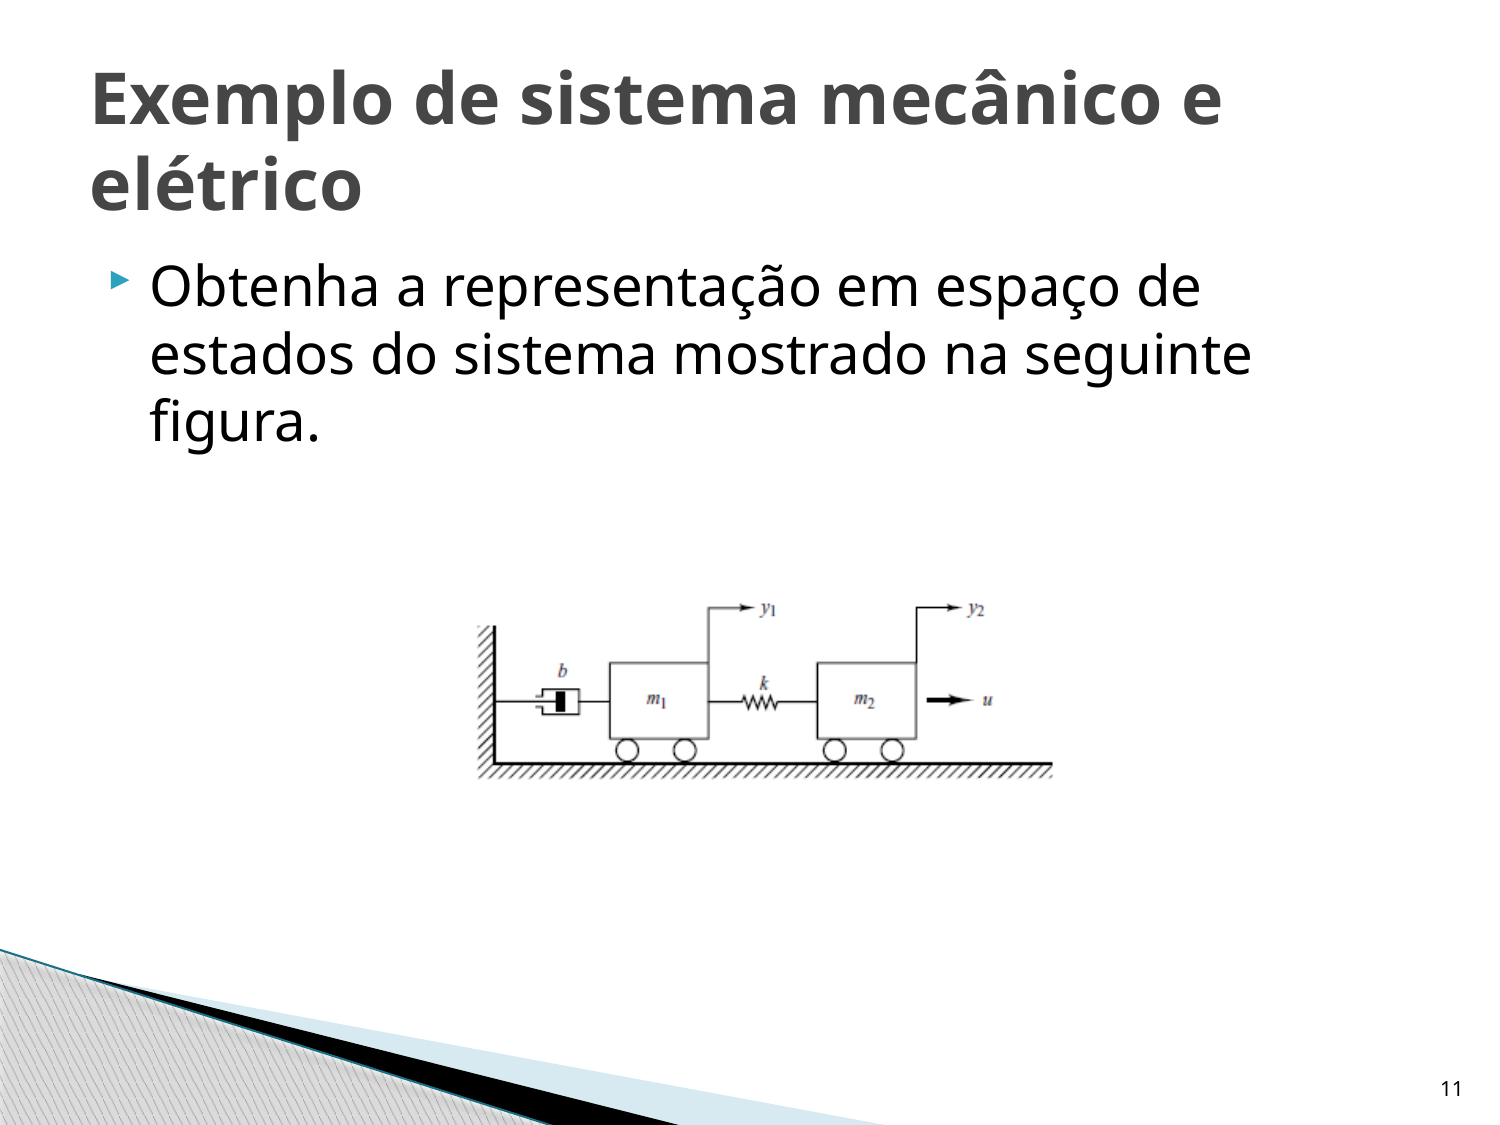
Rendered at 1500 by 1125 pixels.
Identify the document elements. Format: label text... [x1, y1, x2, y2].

slide_number 11 [1418, 1051, 1479, 1112]
list Obtenha a representação em espaço de estados do sistema mostrado na seguinte figura. [75, 243, 1425, 986]
title Exemplo de sistema mecânico e elétrico [75, 45, 1425, 233]
picture [412, 526, 1088, 821]
